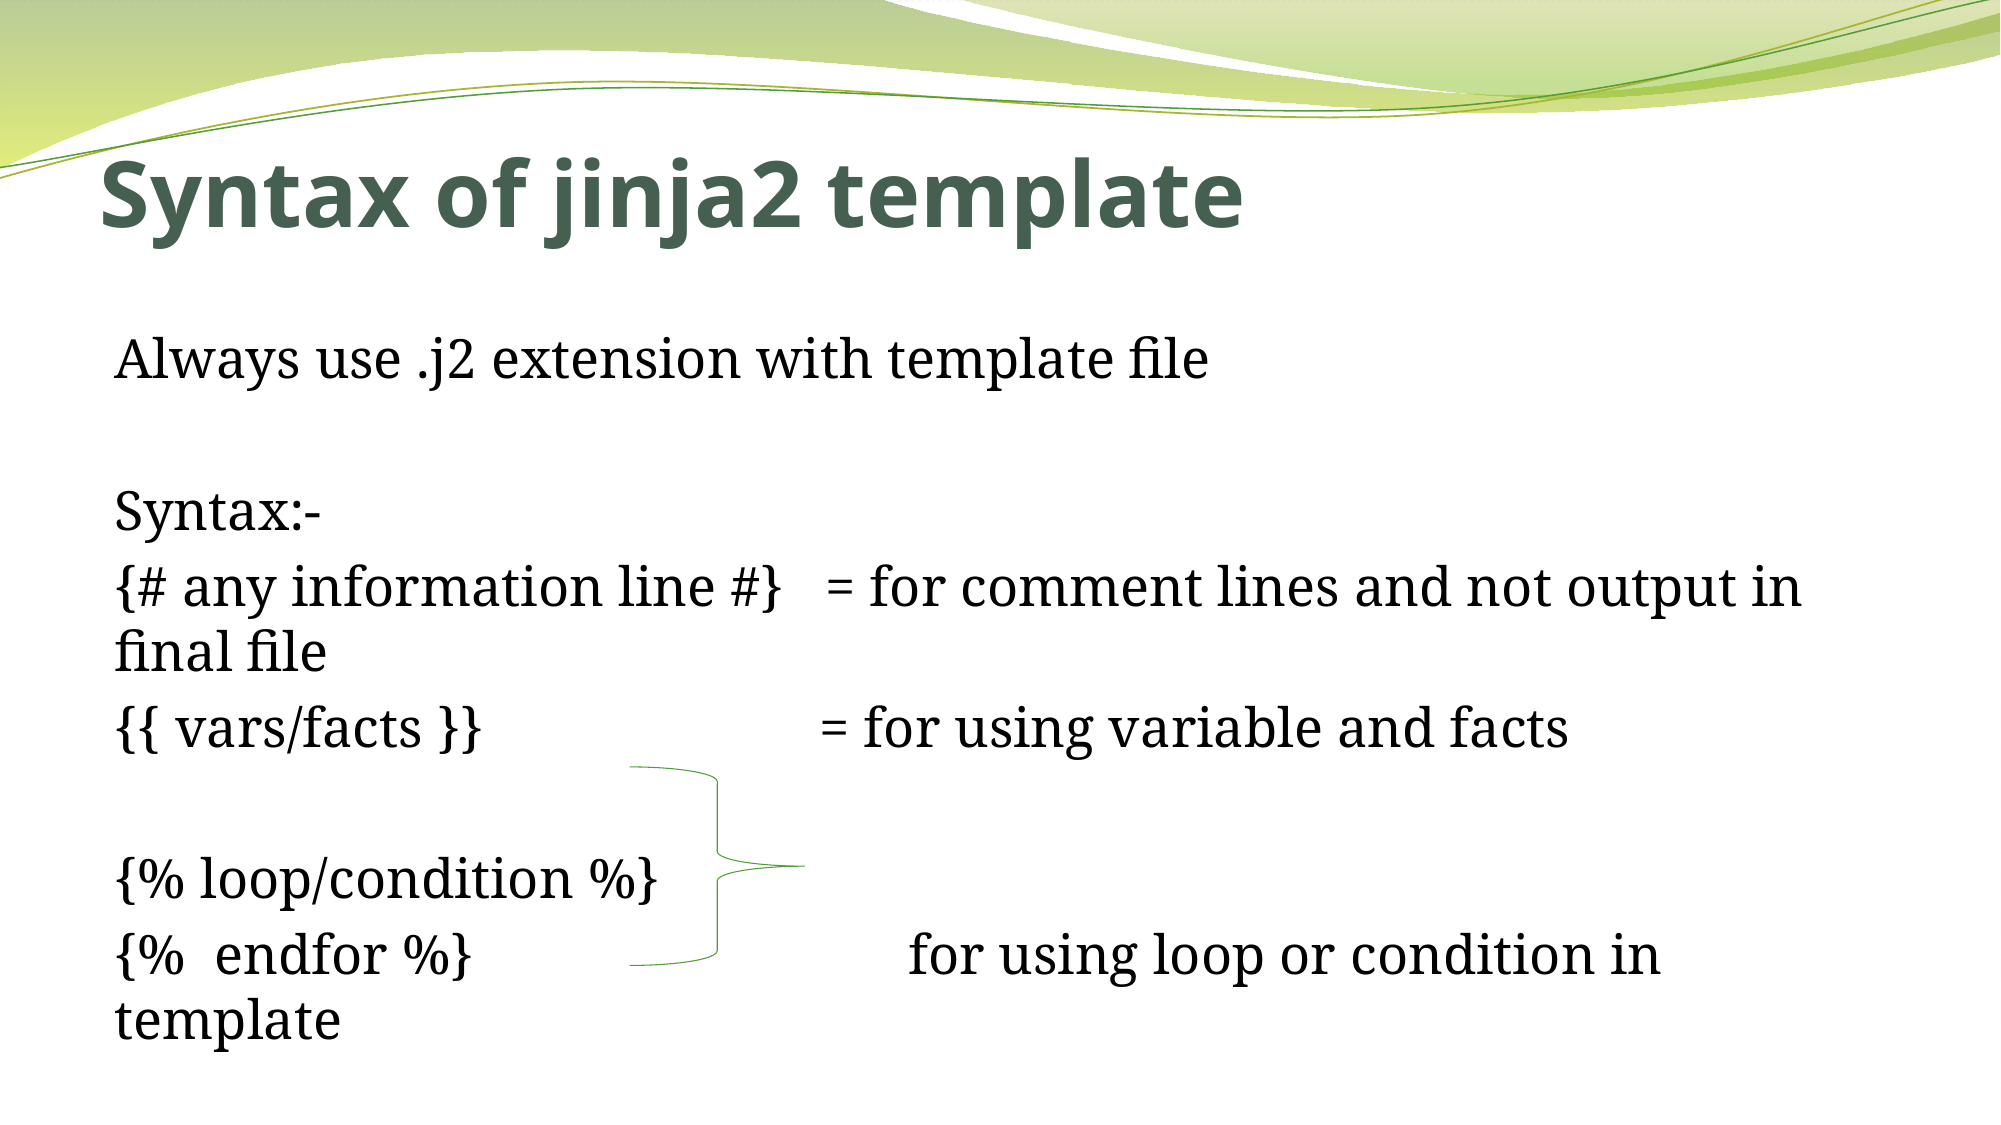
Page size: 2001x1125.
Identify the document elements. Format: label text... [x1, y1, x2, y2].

title Syntax of jinja2 template [99, 58, 1900, 246]
list Always use .j2 extension with template file Syntax:- {# any information line #} = for comment lines and not output in final file {{ vars/facts }} = for using variable and facts {% loop/condition %} {% endfor %} for using loop or condition in template [99, 317, 1900, 1038]
text_box [629, 766, 805, 966]
